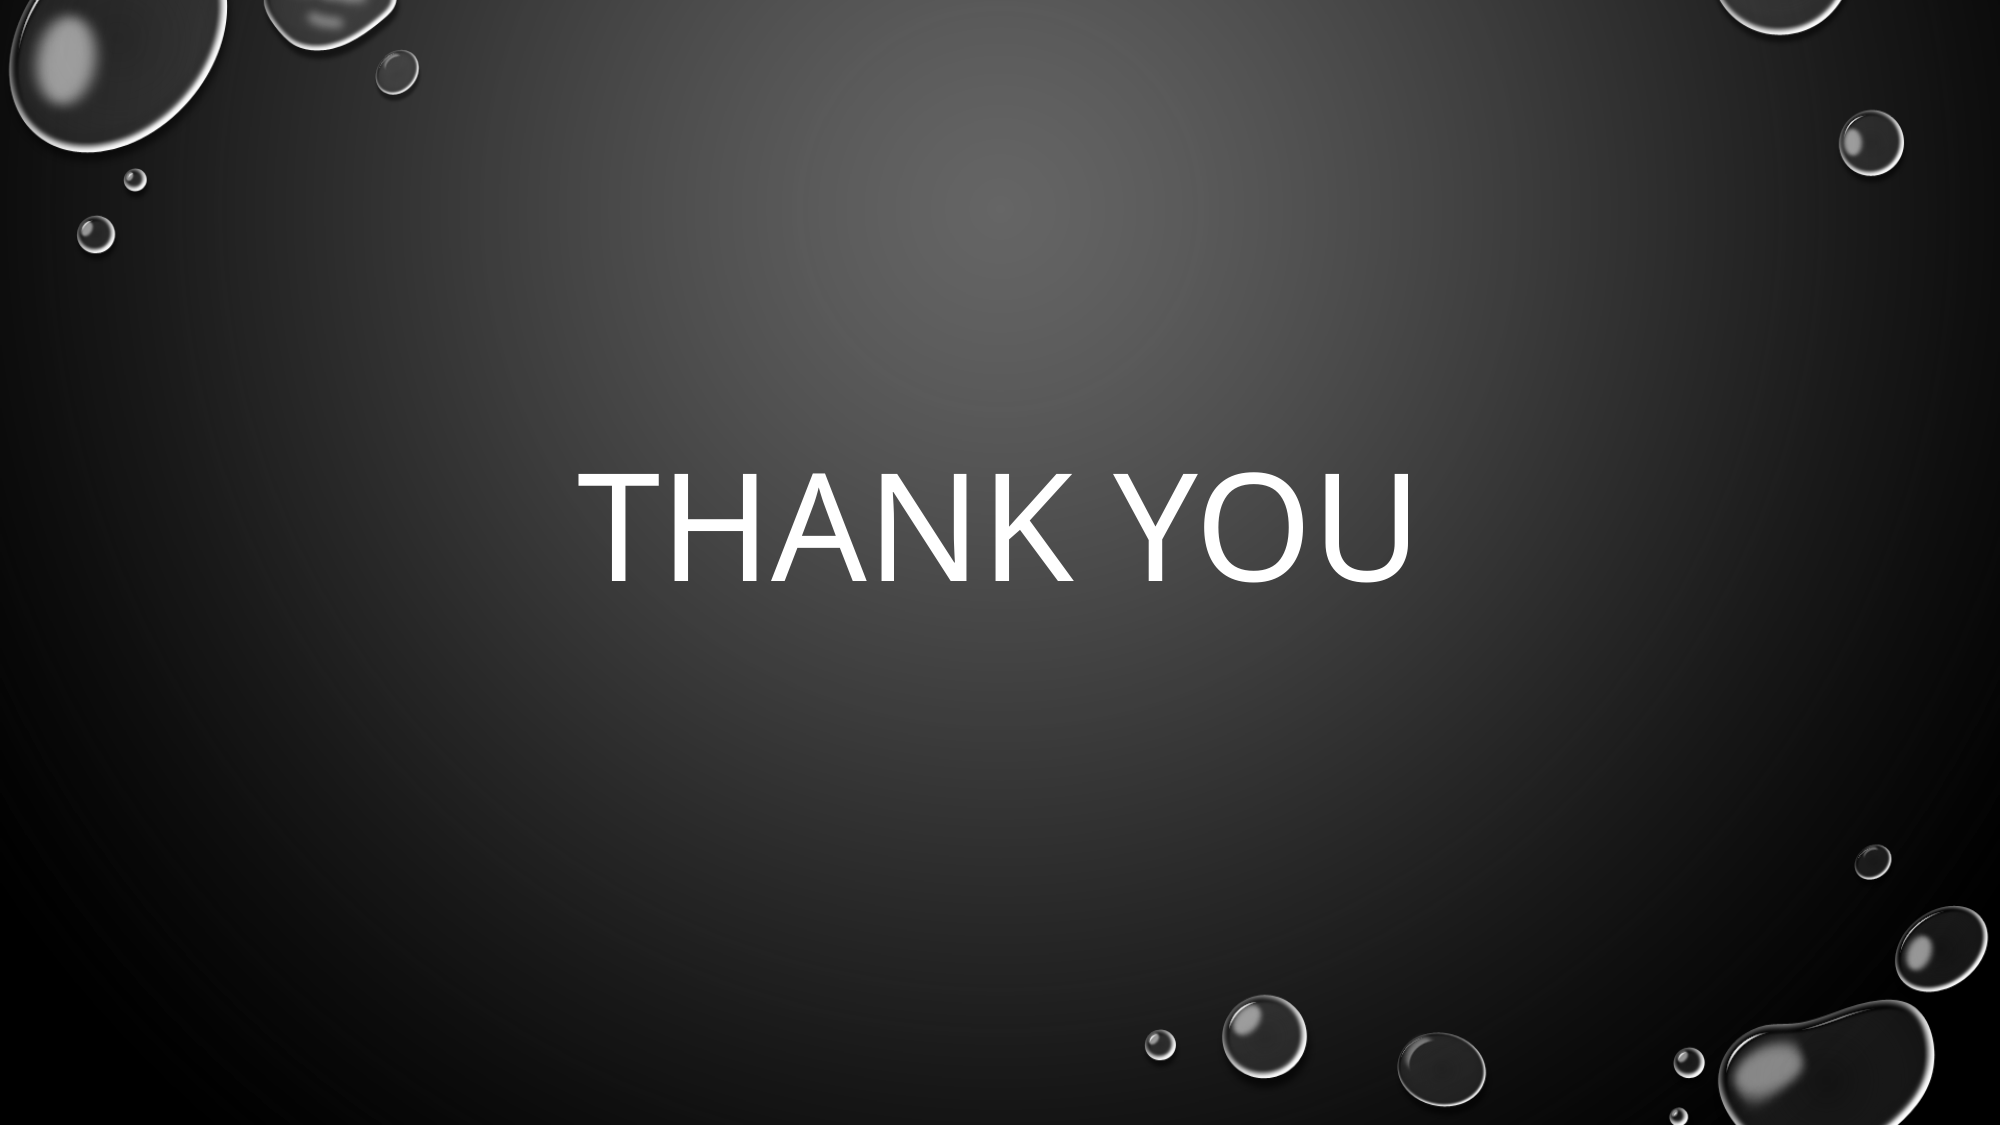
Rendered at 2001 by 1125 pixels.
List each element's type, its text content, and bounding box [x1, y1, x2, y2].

picture [0, 0, 2000, 1125]
list Thank you [149, 388, 1850, 950]
